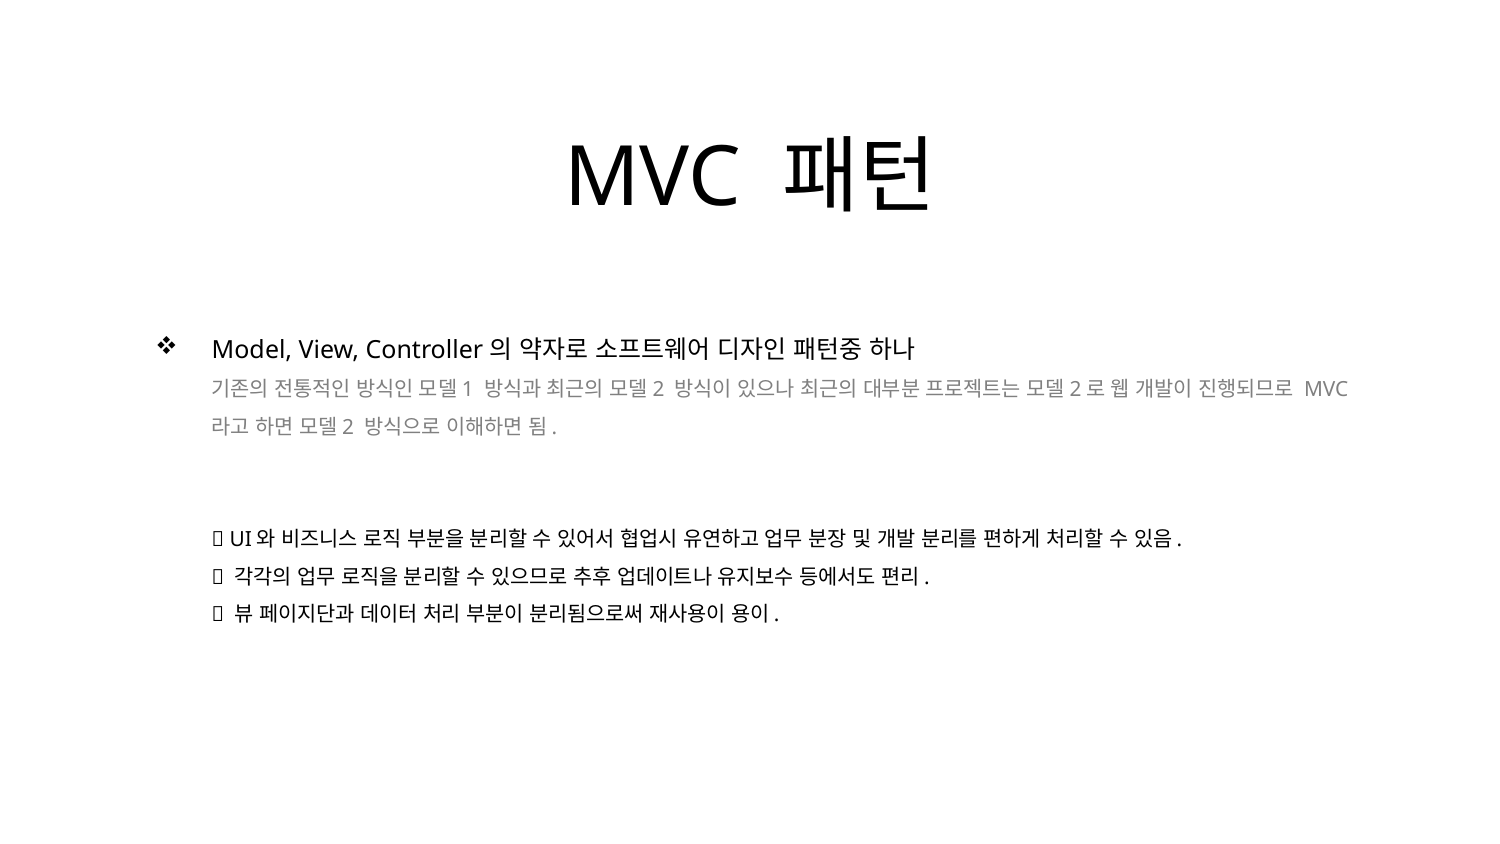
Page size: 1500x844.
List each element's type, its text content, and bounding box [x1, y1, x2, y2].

text_box MVC 패턴 [112, 82, 1388, 263]
text_box Model, View, Controller의 약자로 소프트웨어 디자인 패턴중 하나 기존의 전통적인 방식인 모델1 방식과 최근의 모델2 방식이 있으나 최근의 대부분 프로젝트는 모델2로 웹 개발이 진행되므로 MVC 라고 하면 모델2 방식으로 이해하면 됨.  UI와 비즈니스 로직 부분을 분리할 수 있어서 협업시 유연하고 업무 분장 및 개발 분리를 편하게 처리할 수 있음.  각각의 업무 로직을 분리할 수 있으므로 추후 업데이트나 유지보수 등에서도 편리.  뷰 페이지단과 데이터 처리 부분이 분리됨으로써 재사용이 용이. [140, 311, 1383, 634]
